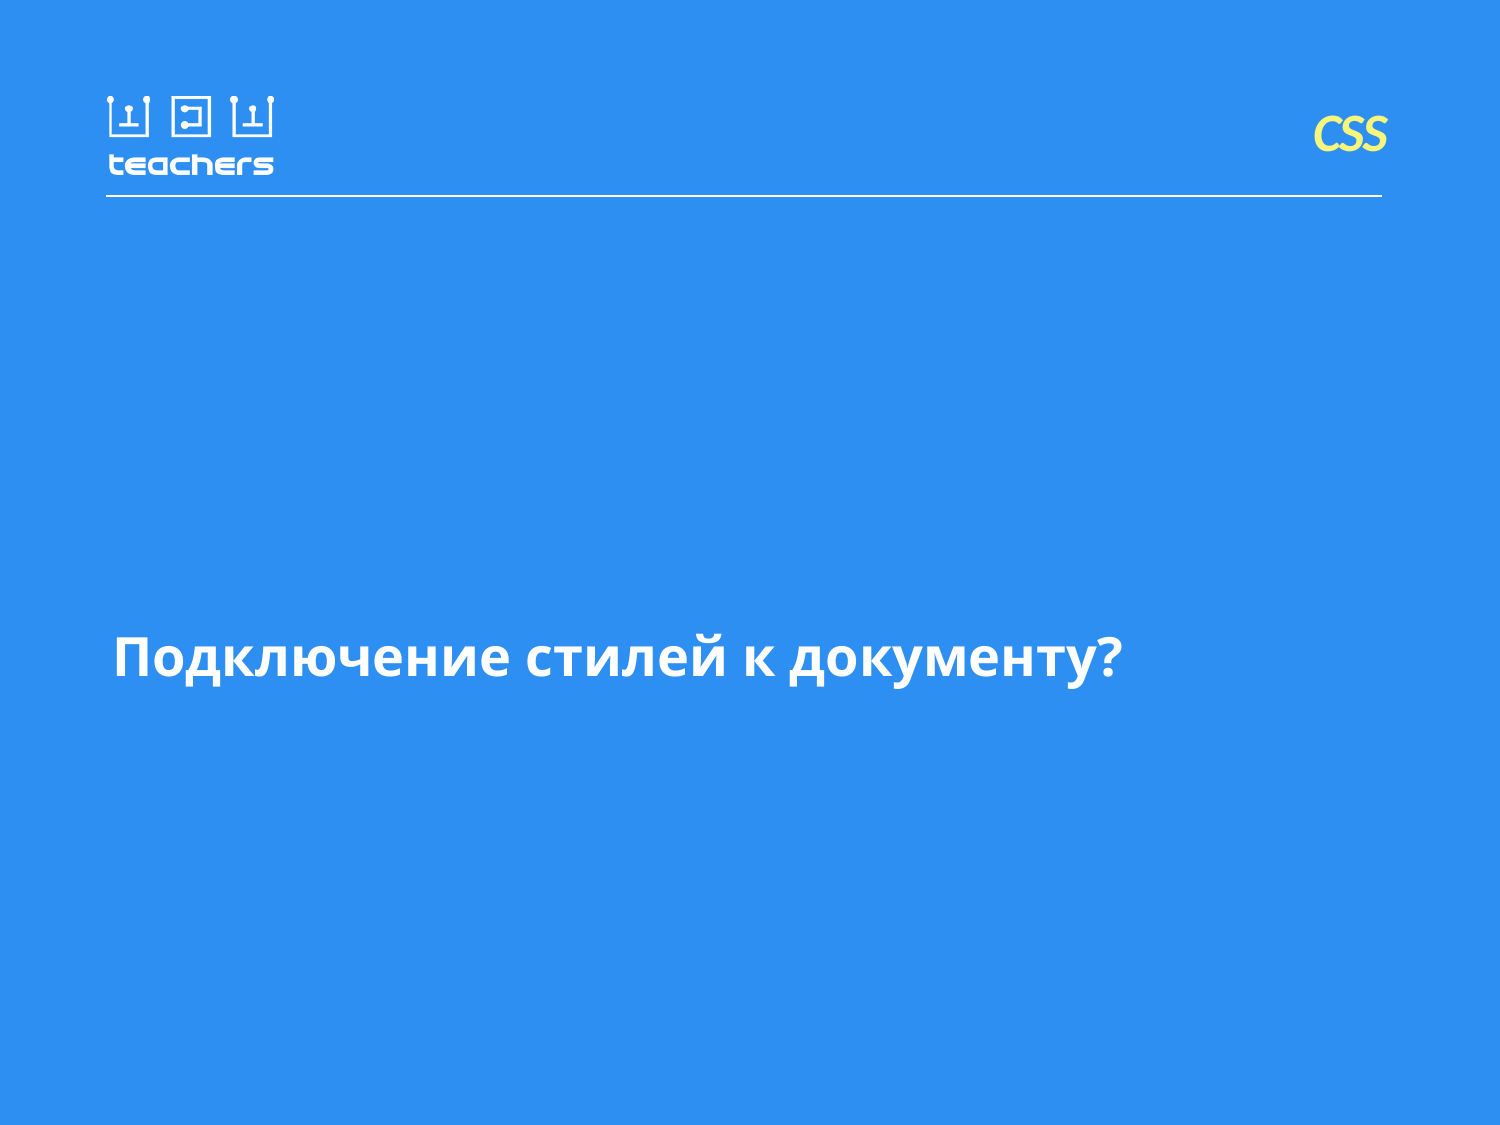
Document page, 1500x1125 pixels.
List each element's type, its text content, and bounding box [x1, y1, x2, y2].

picture [100, 86, 279, 182]
text_box Подключение стилей к документу? [100, 610, 1400, 700]
list CSS [100, 81, 1388, 188]
